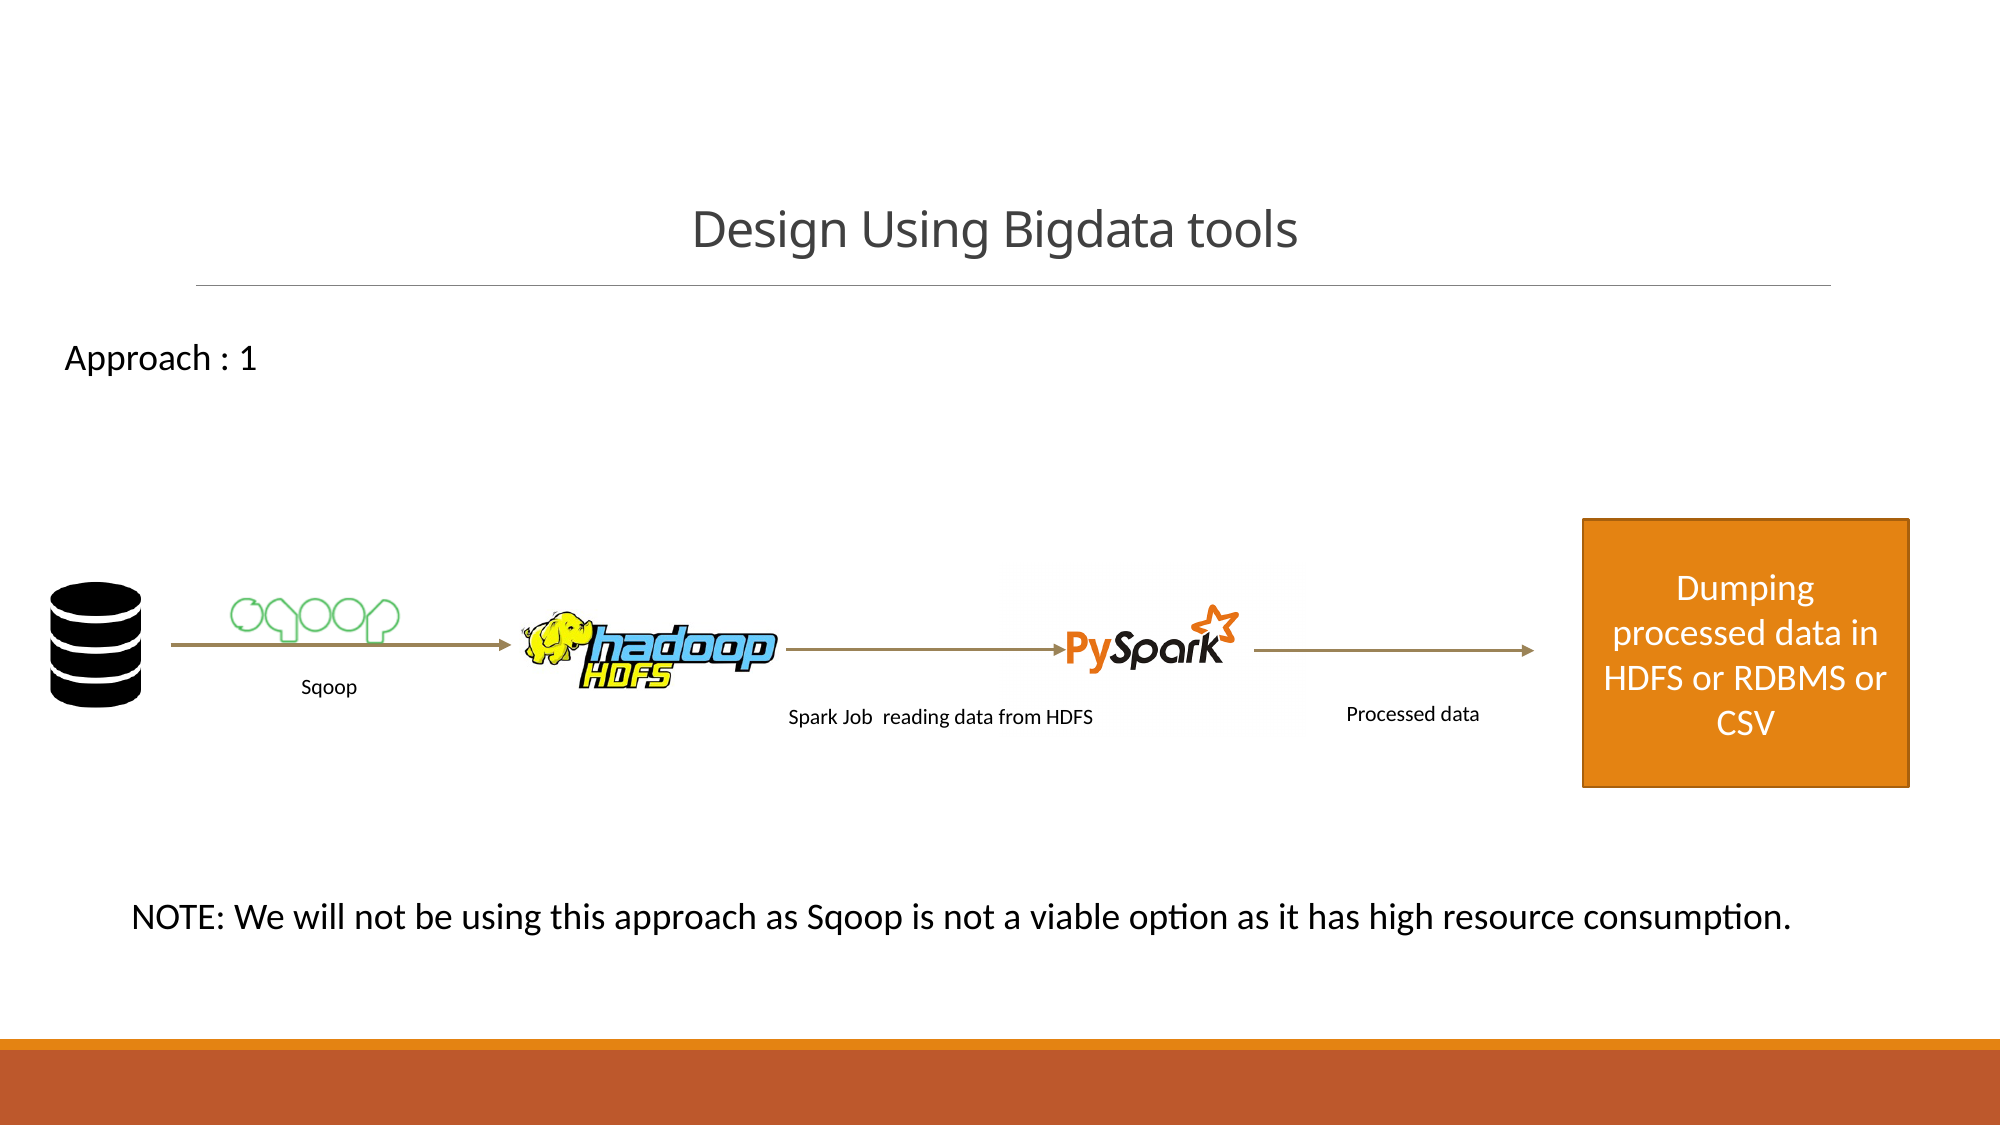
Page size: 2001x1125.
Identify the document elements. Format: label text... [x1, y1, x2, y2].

picture [20, 569, 172, 721]
text_box Sqoop [286, 656, 381, 710]
picture [510, 561, 787, 738]
picture [225, 595, 406, 646]
text_box Spark Job reading data from HDFS [795, 695, 996, 737]
text_box NOTE: We will not be using this approach as Sqoop is not a viable option as it has high resource consumption. [116, 885, 1820, 945]
title Design Using Bigdata tools [676, 186, 1331, 266]
picture [999, 561, 1306, 738]
text_box Approach : 1 [49, 325, 273, 386]
text_box Dumping processed data in HDFS or RDBMS or CSV [1582, 518, 1910, 788]
text_box Processed data [1331, 692, 1496, 734]
